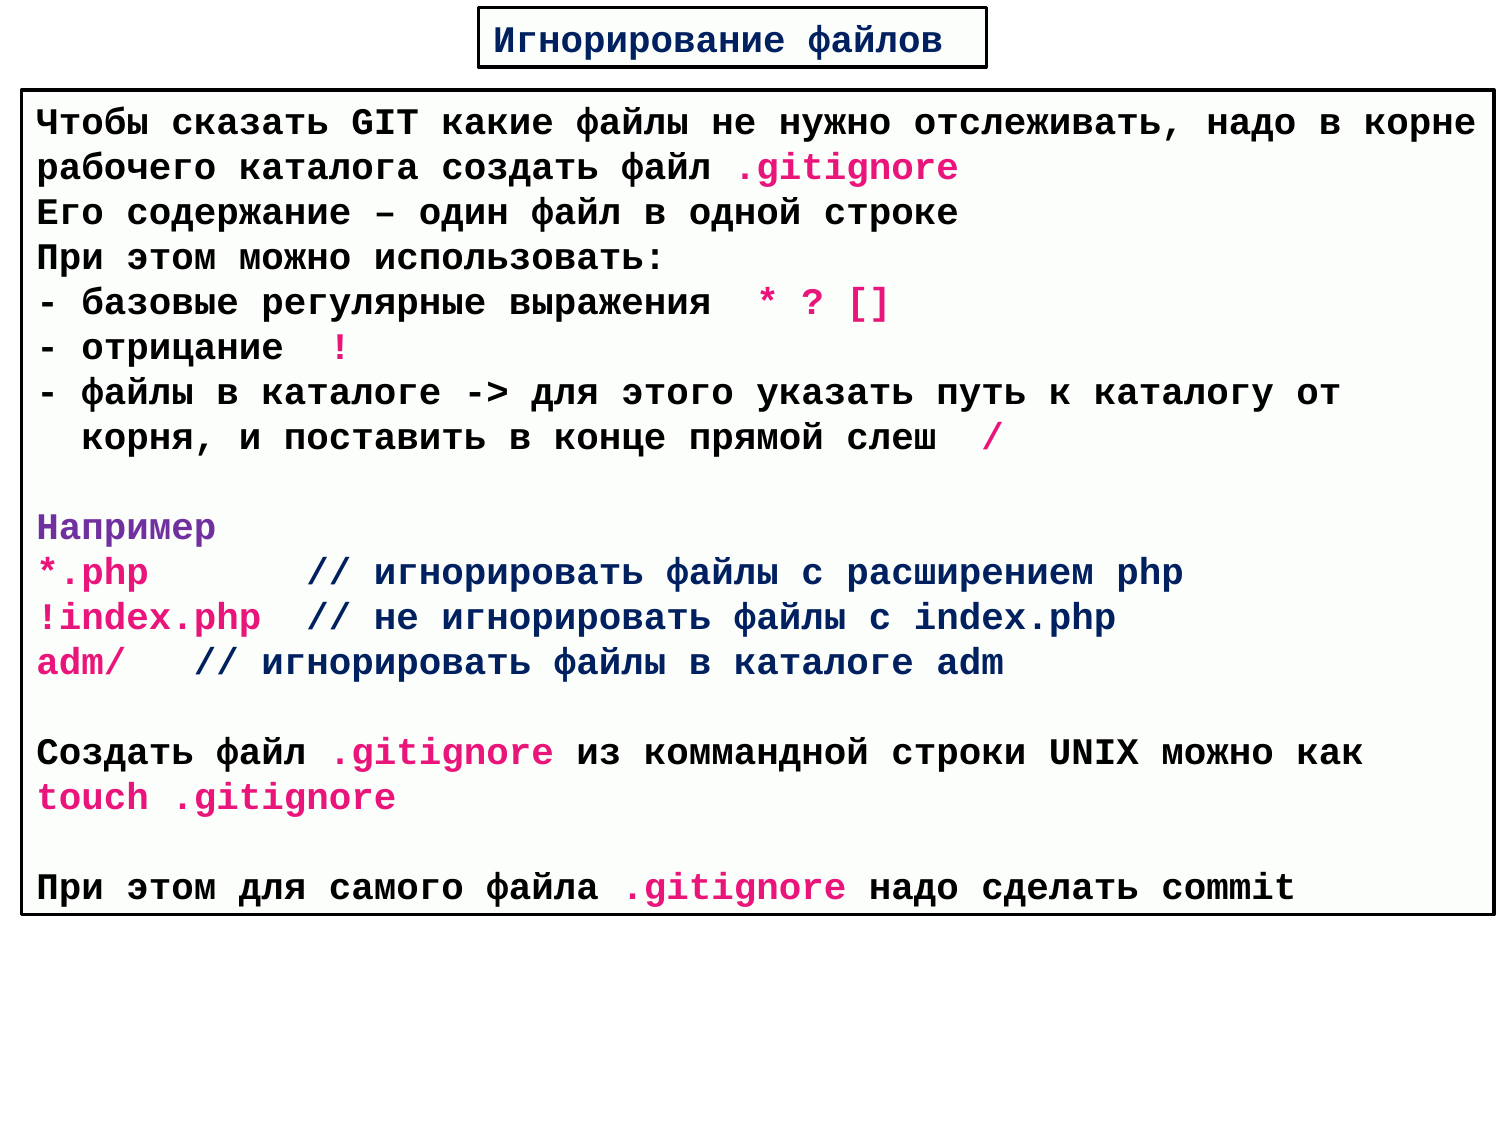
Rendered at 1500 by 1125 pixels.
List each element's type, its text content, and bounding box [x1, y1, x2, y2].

text_box Игнорирование файлов [478, 7, 987, 67]
text_box Чтобы сказать GIT какие файлы не нужно отслеживать, надо в корне рабочего каталога создать файл .gitignore Его содержание – один файл в одной строке При этом можно использовать: - базовые регулярные выражения * ? [] - отрицание ! - файлы в каталоге -> для этого указать путь к каталогу от корня, и поставить в конце прямой слеш / Например *.php // игнорировать файлы с расширением php !index.php // не игнорировать файлы с index.php adm/ // игнорировать файлы в каталоге adm Создать файл .gitignore из коммандной строки UNIX можно как touch .gitignore При этом для самого файла .gitignore надо сделать commit [21, 89, 1495, 915]
